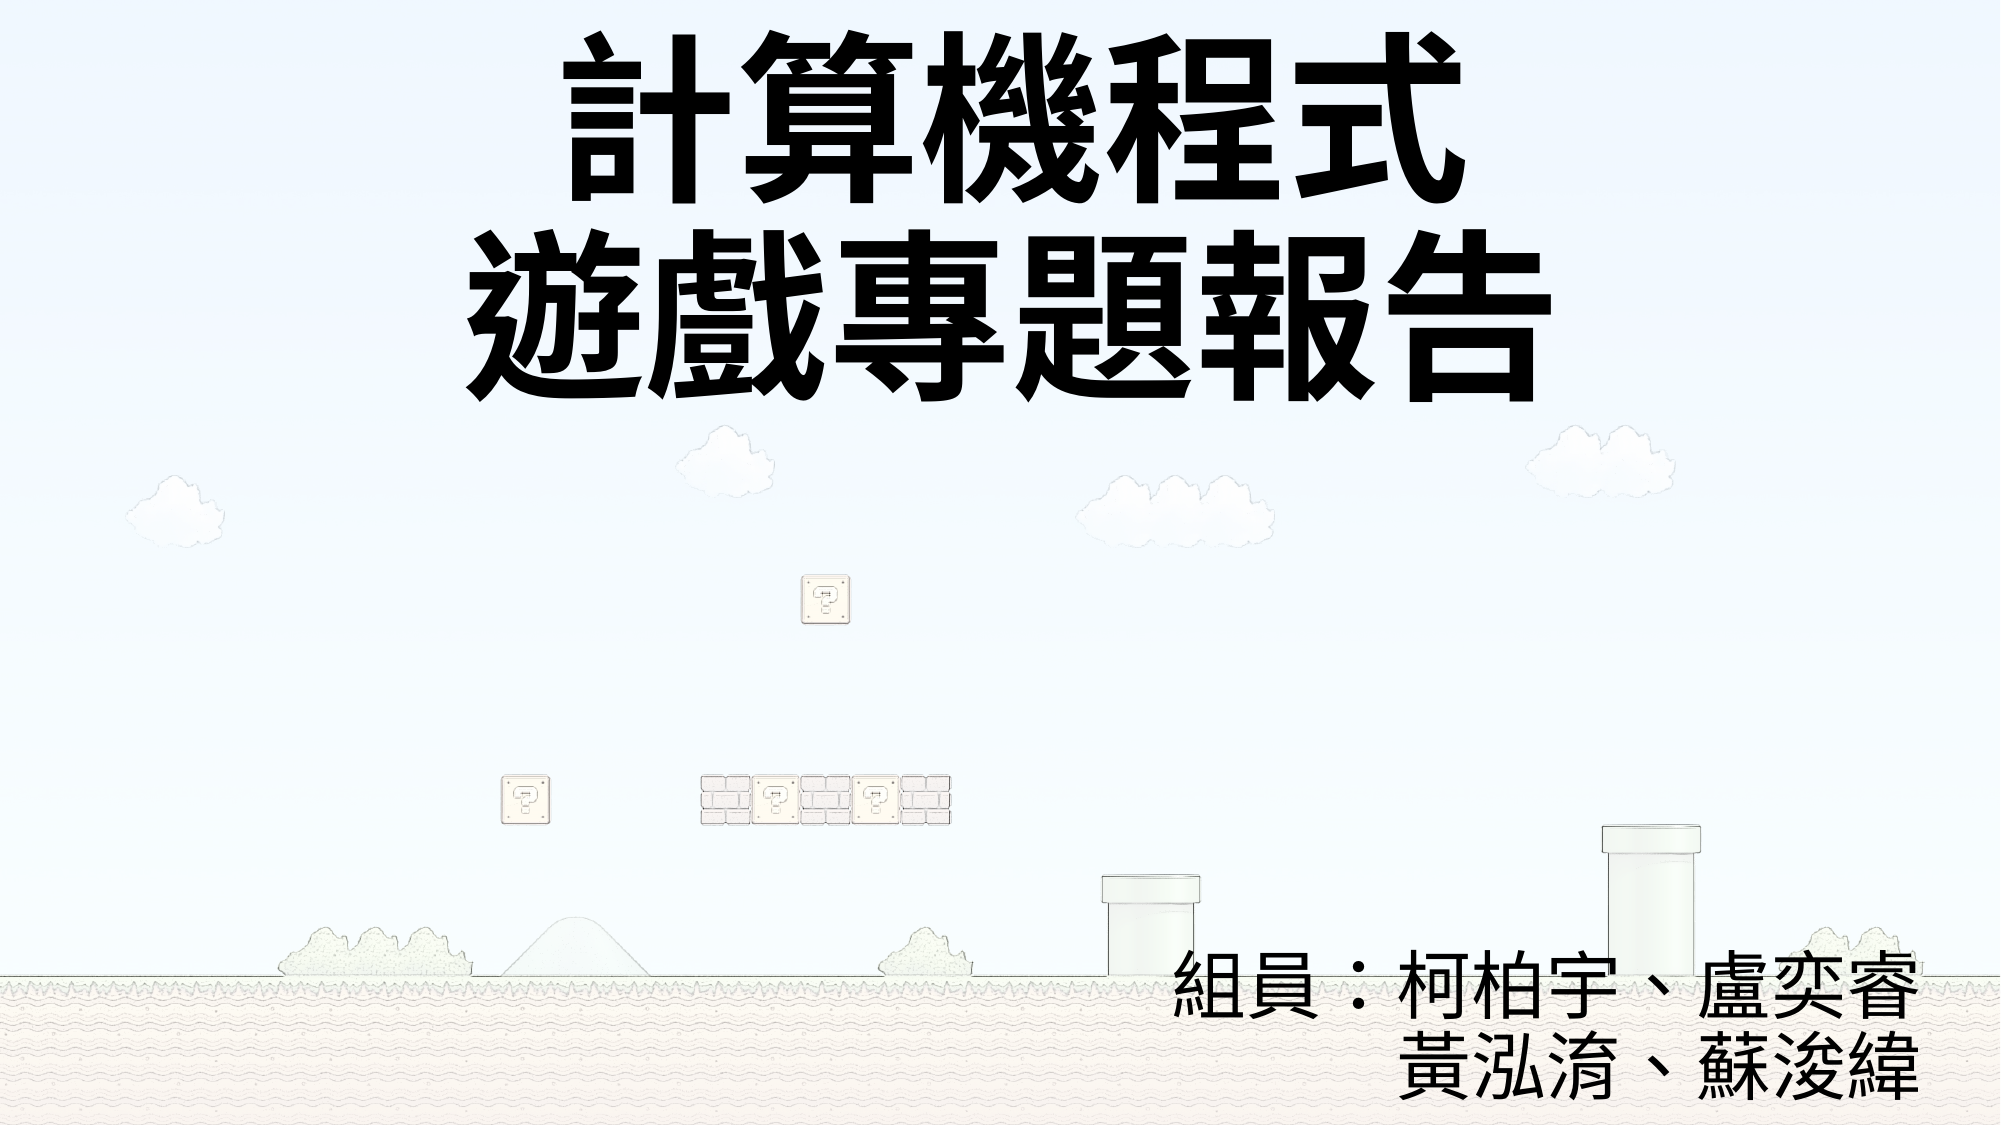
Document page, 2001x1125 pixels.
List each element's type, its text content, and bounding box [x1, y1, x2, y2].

title 組員：柯柏宇、盧奕睿 黃泓淯、蘇浚緯 [1156, 726, 2000, 1119]
picture [0, 0, 2001, 1125]
text_box 計算機程式 遊戲專題報告 [262, 0, 1763, 433]
